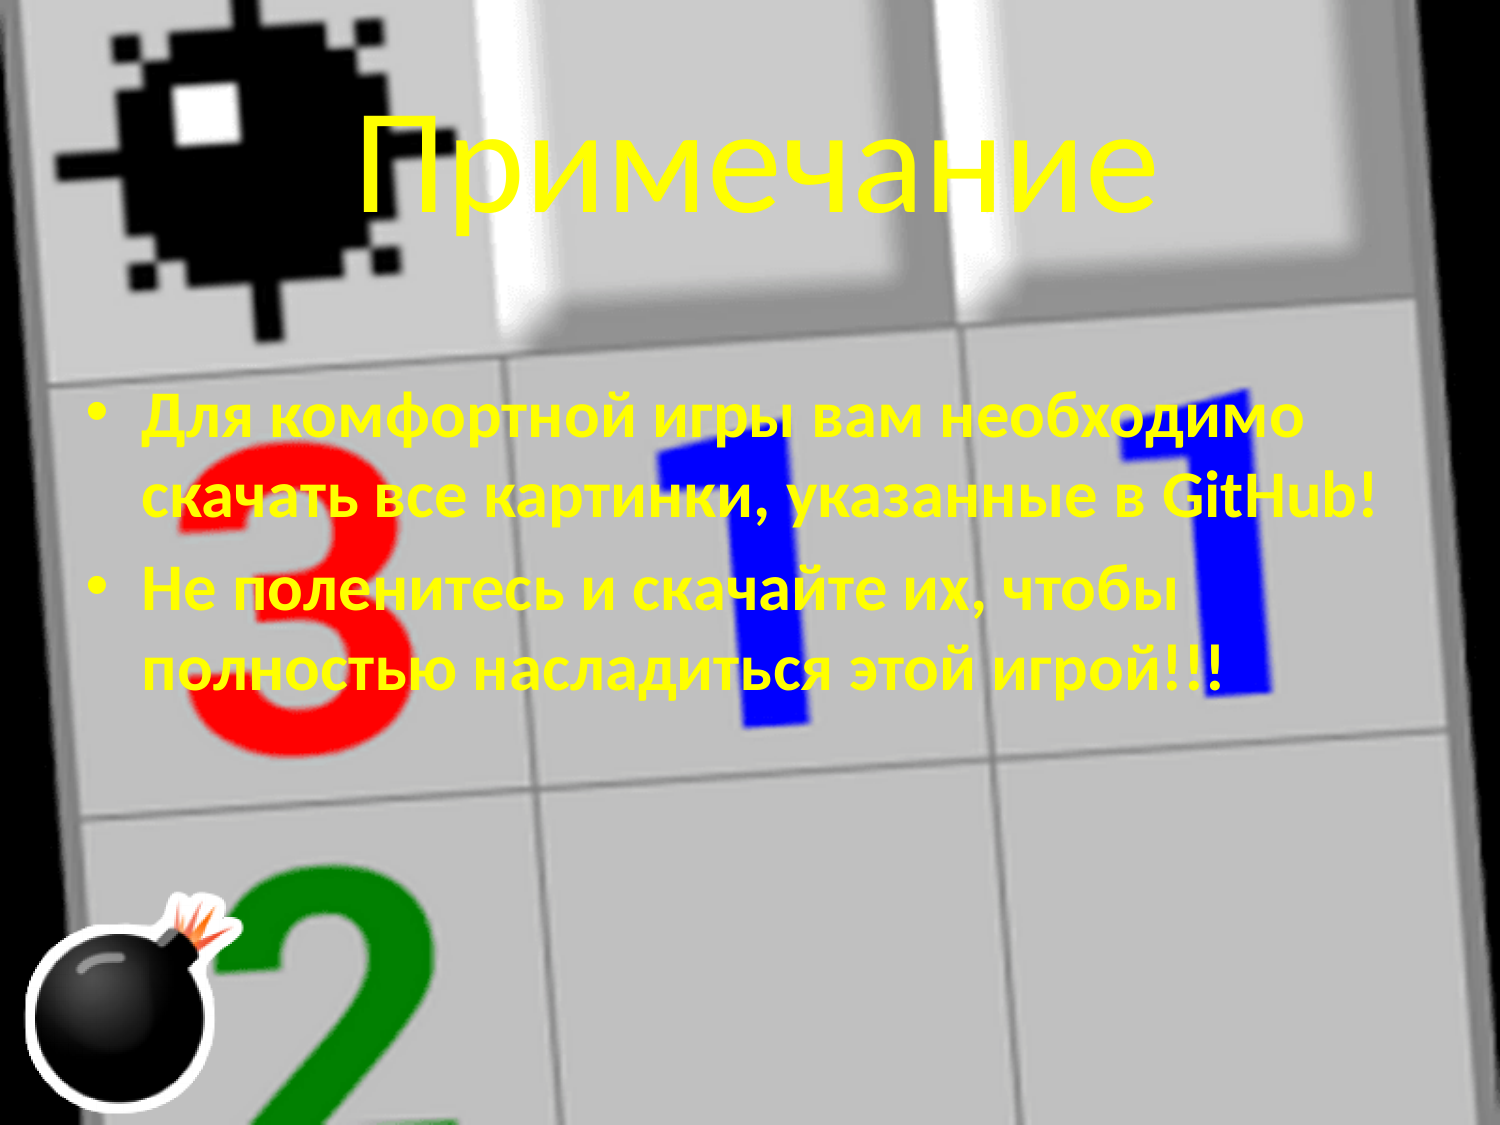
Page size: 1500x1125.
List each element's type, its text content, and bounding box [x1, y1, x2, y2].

list Для комфортной игры вам необходимо скачать все картинки, указанные в GitHub! Не поленитесь и скачайте их, чтобы полностью насладиться этой игрой!!! [70, 363, 1421, 797]
picture [0, 0, 1500, 1125]
title Примечание [82, 58, 1432, 247]
